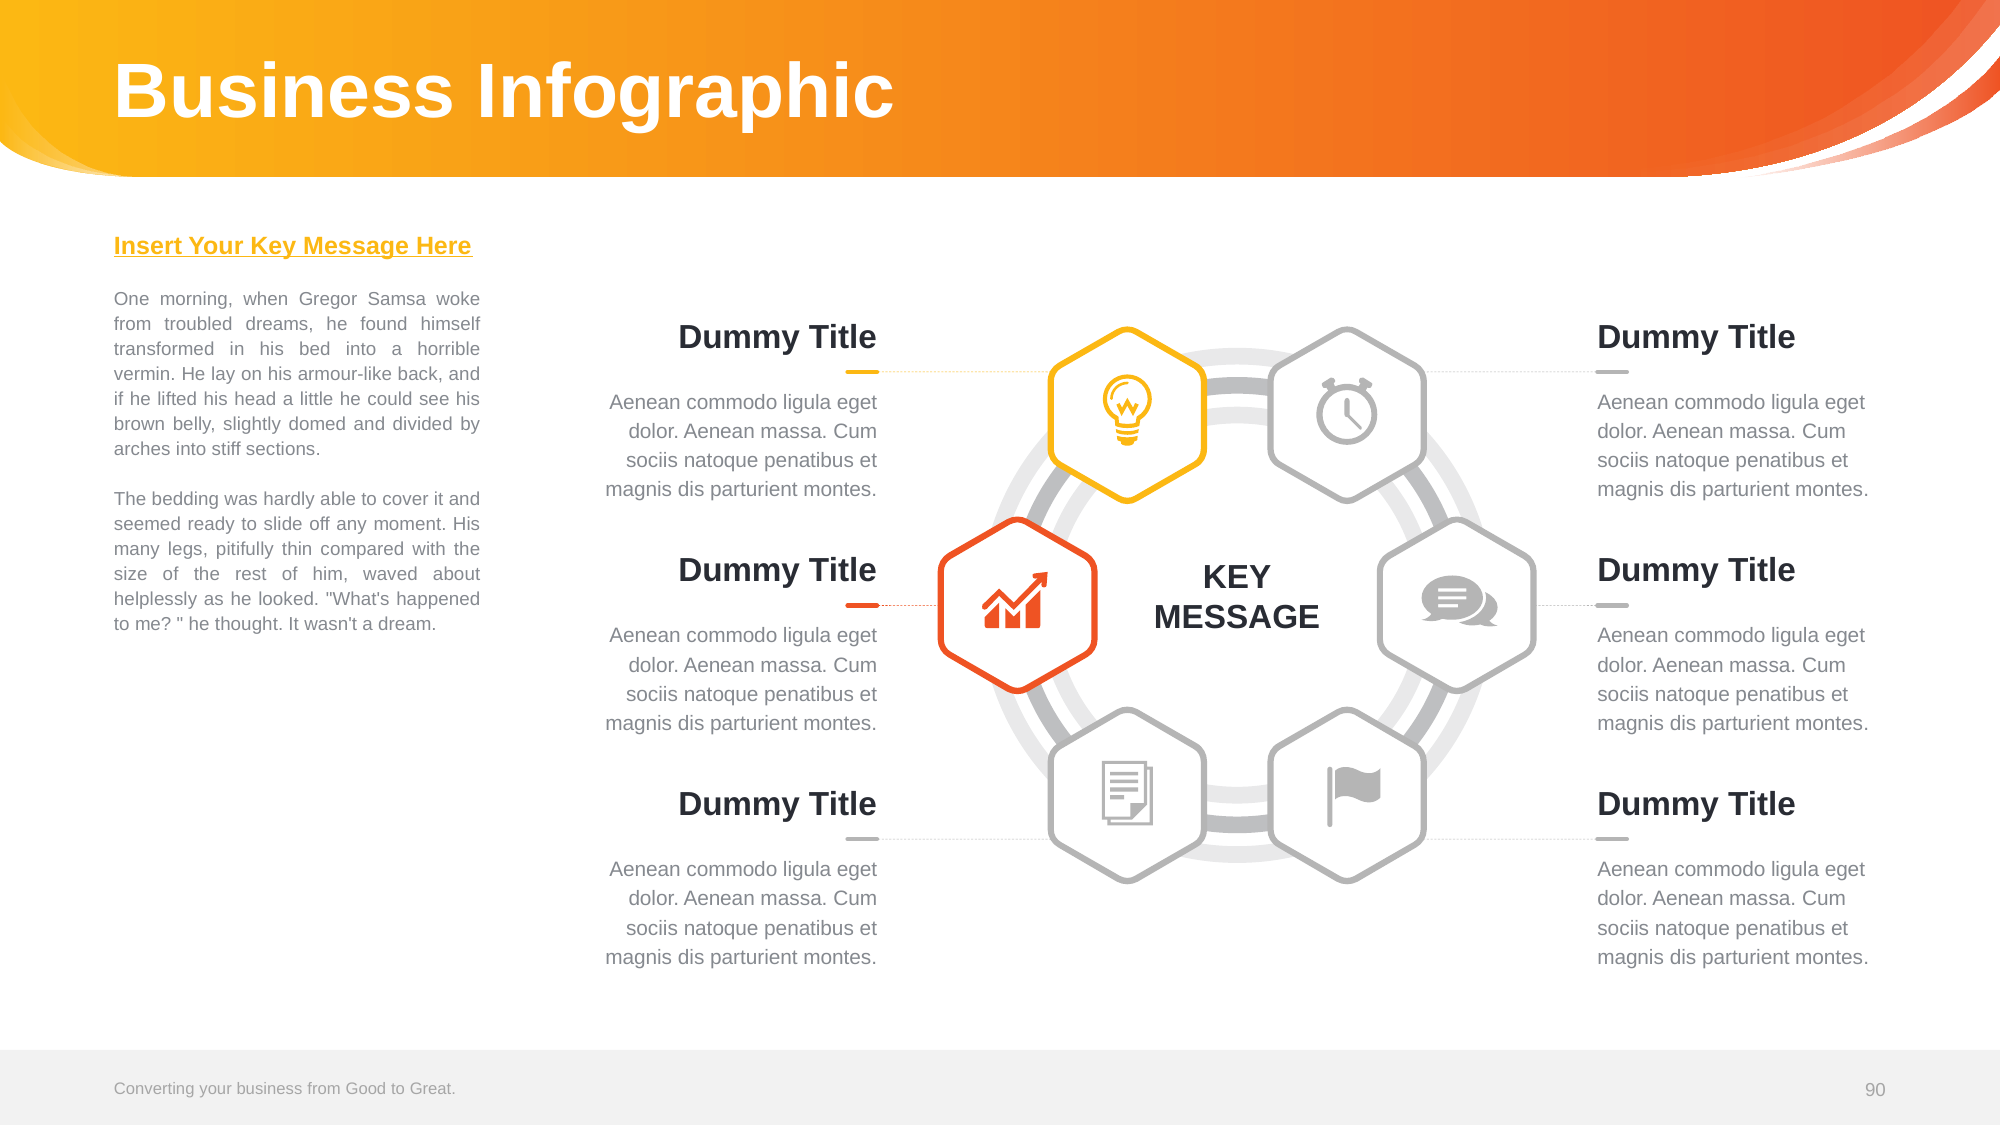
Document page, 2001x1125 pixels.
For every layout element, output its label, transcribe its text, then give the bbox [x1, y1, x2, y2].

slide_number 90 [1791, 1069, 1886, 1109]
list Insert Your Key Message Here One morning, when Gregor Samsa woke from troubled dreams, he found himself transformed in his bed into a horrible vermin. He lay on his armour-like back, and if he lifted his head a little he could see his brown belly, slightly domed and divided by arches into stiff sections. The bedding was hardly able to cover it and seemed ready to slide off any moment. His many legs, pitifully thin compared with the size of the rest of him, waved about helplessly as he looked. "What's happened to me? " he thought. It wasn't a dream. [114, 234, 481, 1014]
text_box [587, 314, 1887, 970]
footer Converting your business from Good to Great. [114, 1068, 899, 1108]
title Business Infographic [114, 7, 1886, 177]
